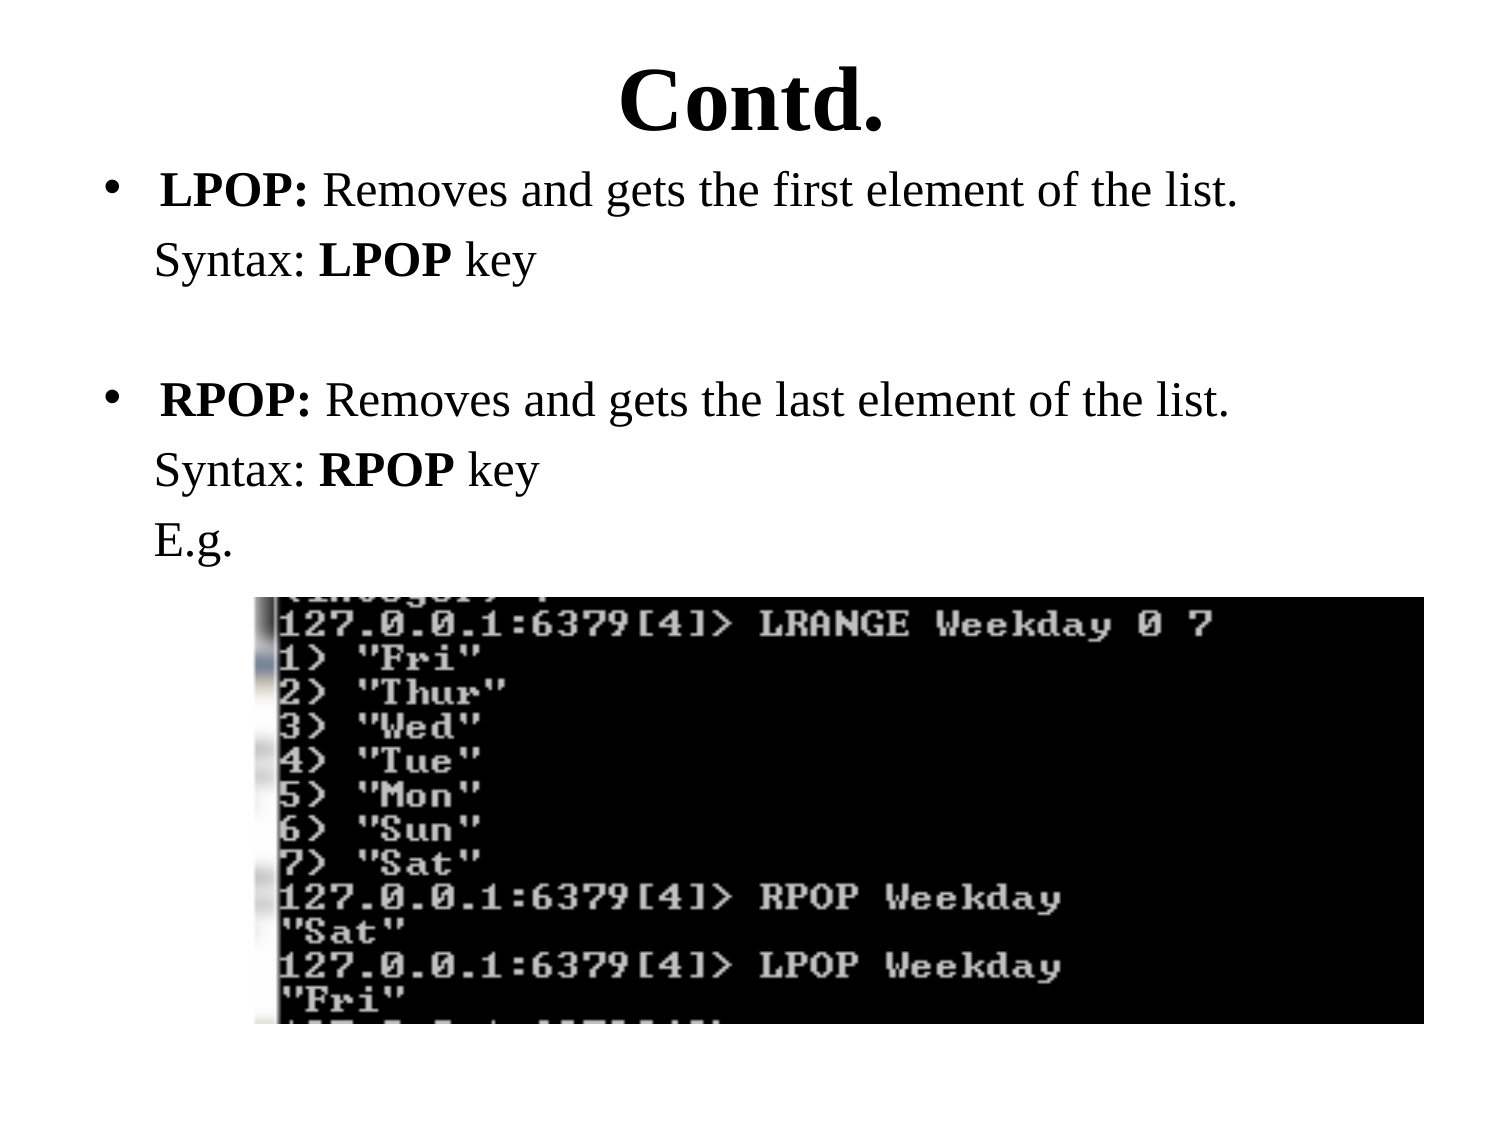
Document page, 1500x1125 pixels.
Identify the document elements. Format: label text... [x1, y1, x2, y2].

list LPOP: Removes and gets the first element of the list. Syntax: LPOP key RPOP: Removes and gets the last element of the list. Syntax: RPOP key E.g. [88, 149, 1439, 892]
picture [253, 597, 1424, 1024]
title Contd. [76, 0, 1427, 188]
